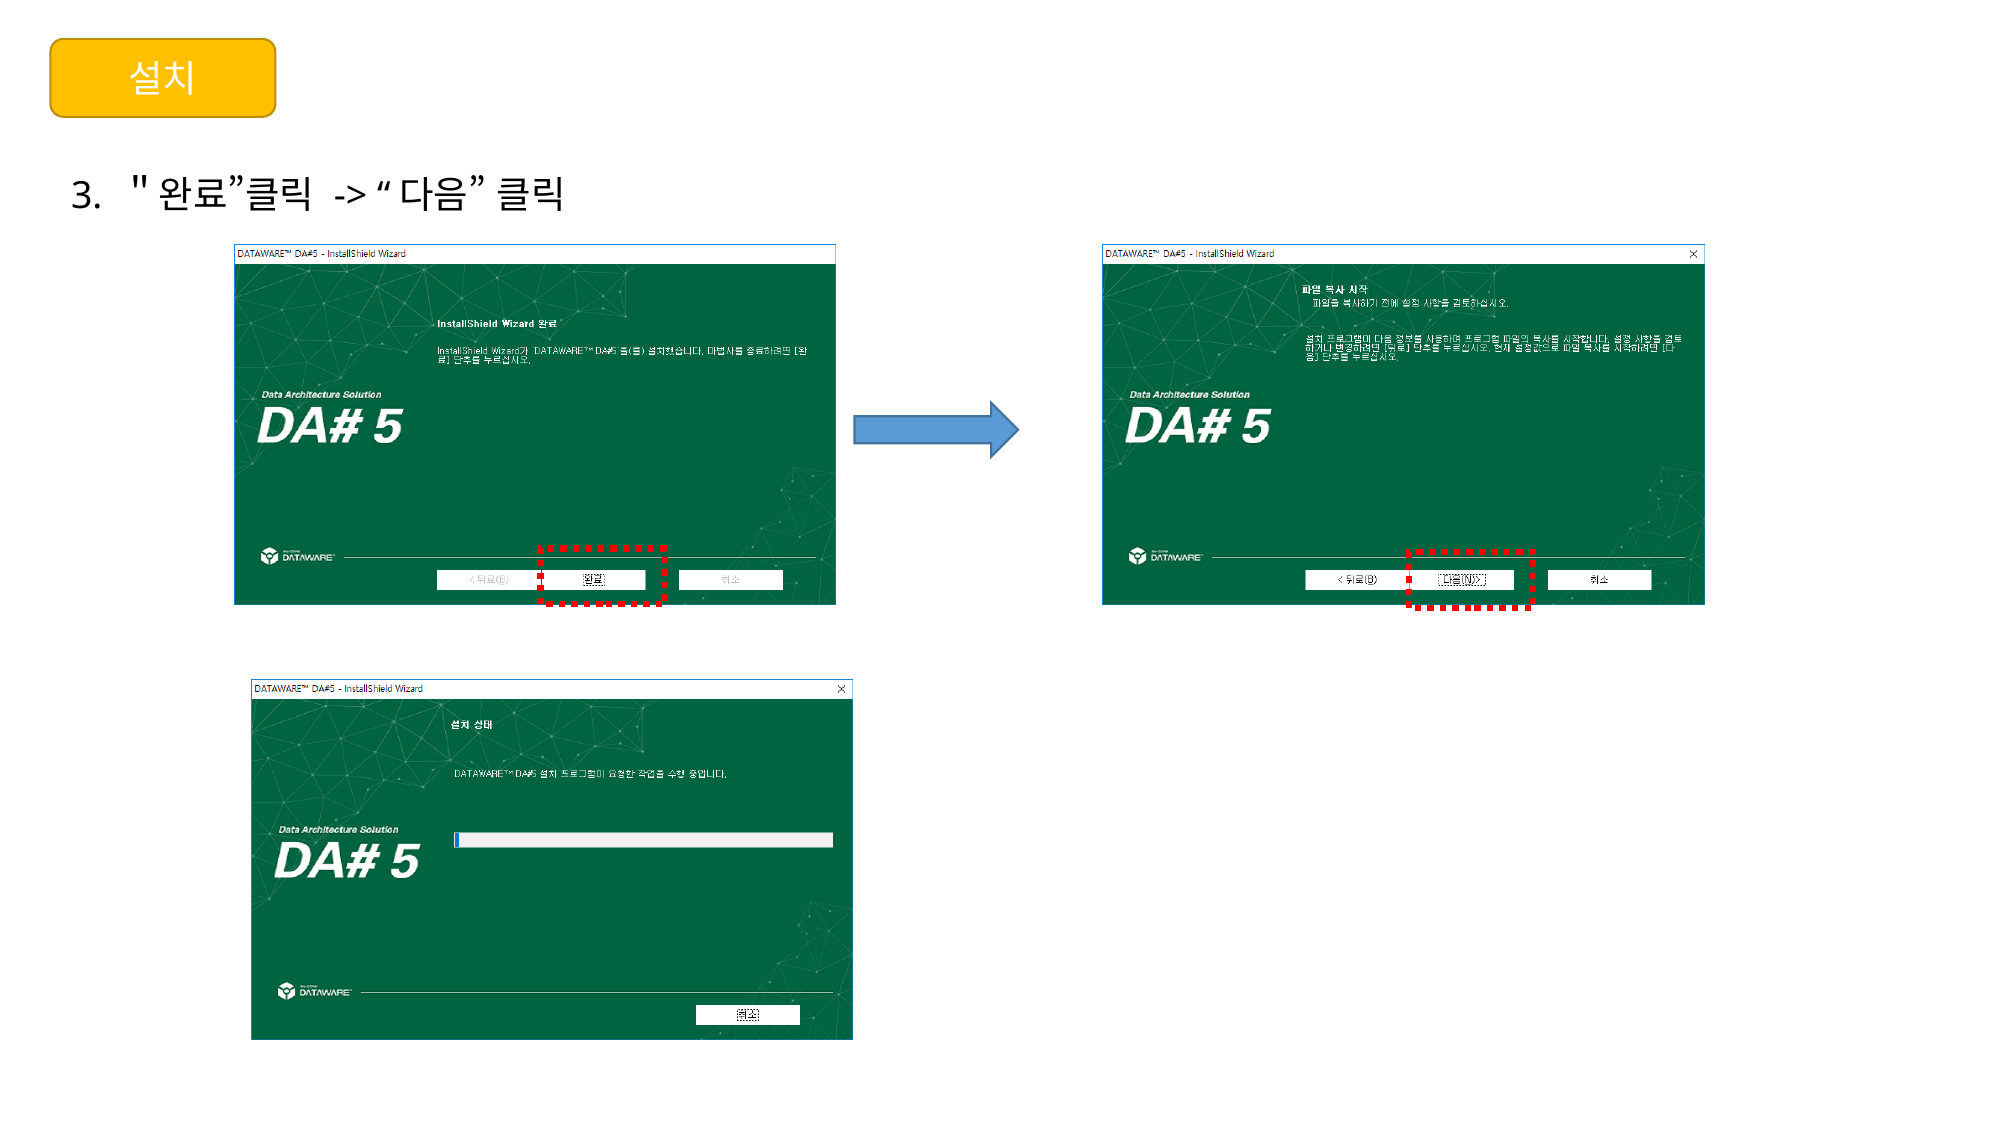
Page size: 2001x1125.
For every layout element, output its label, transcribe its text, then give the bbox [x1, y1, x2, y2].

text_box 설치 [49, 37, 277, 118]
picture [250, 679, 853, 1040]
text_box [234, 244, 836, 605]
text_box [1102, 244, 1705, 609]
text_box [853, 400, 1020, 460]
text_box 3. ＂완료”클릭 -> “다음” 클릭 [56, 164, 581, 224]
